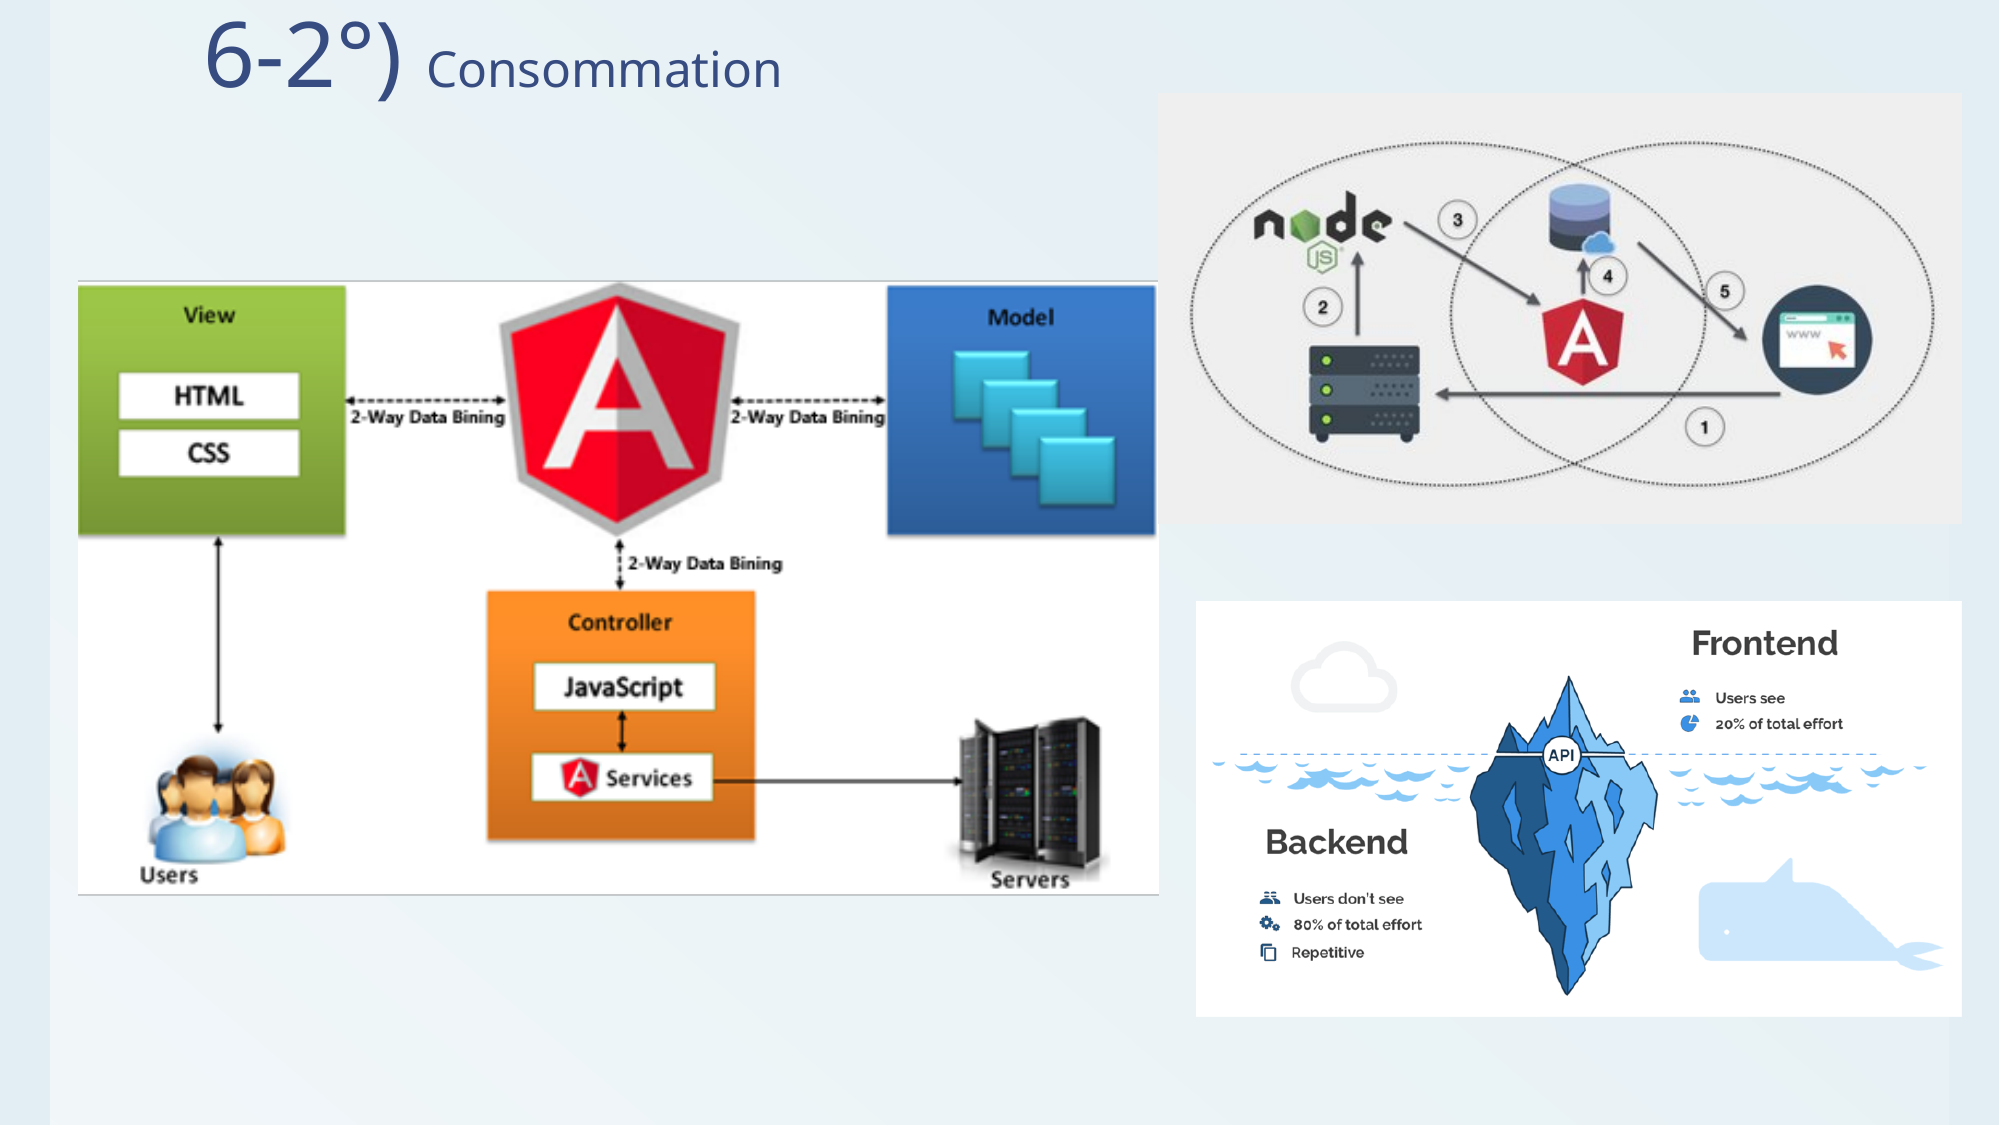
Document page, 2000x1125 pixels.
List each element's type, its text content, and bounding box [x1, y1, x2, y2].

title 6-2°) Consommation [183, 2, 1850, 116]
picture [78, 93, 1962, 913]
picture [1196, 600, 1962, 1017]
